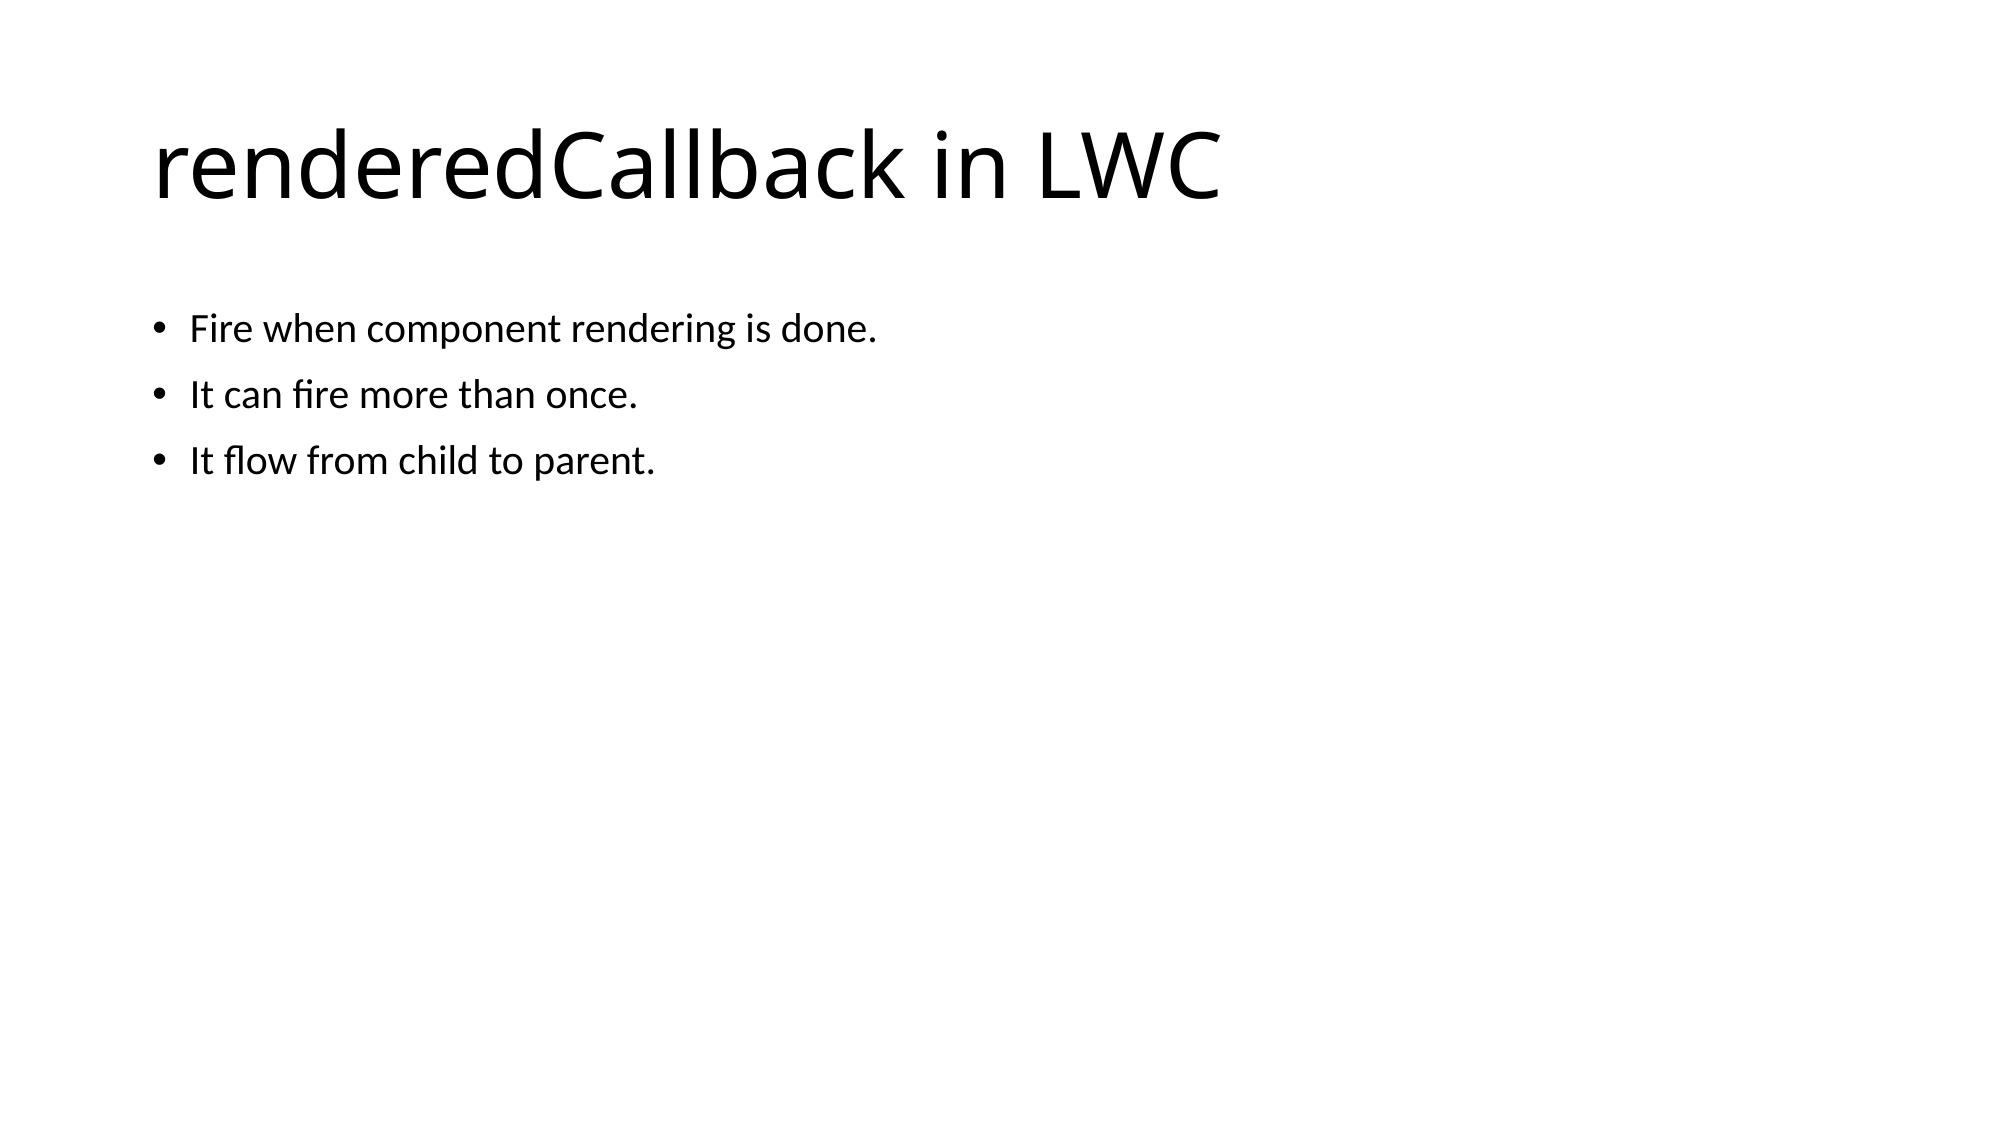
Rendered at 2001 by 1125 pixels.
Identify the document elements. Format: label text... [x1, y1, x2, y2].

title renderedCallback in LWC [137, 59, 1863, 278]
list Fire when component rendering is done. It can fire more than once. It flow from child to parent. [137, 299, 1863, 1014]
